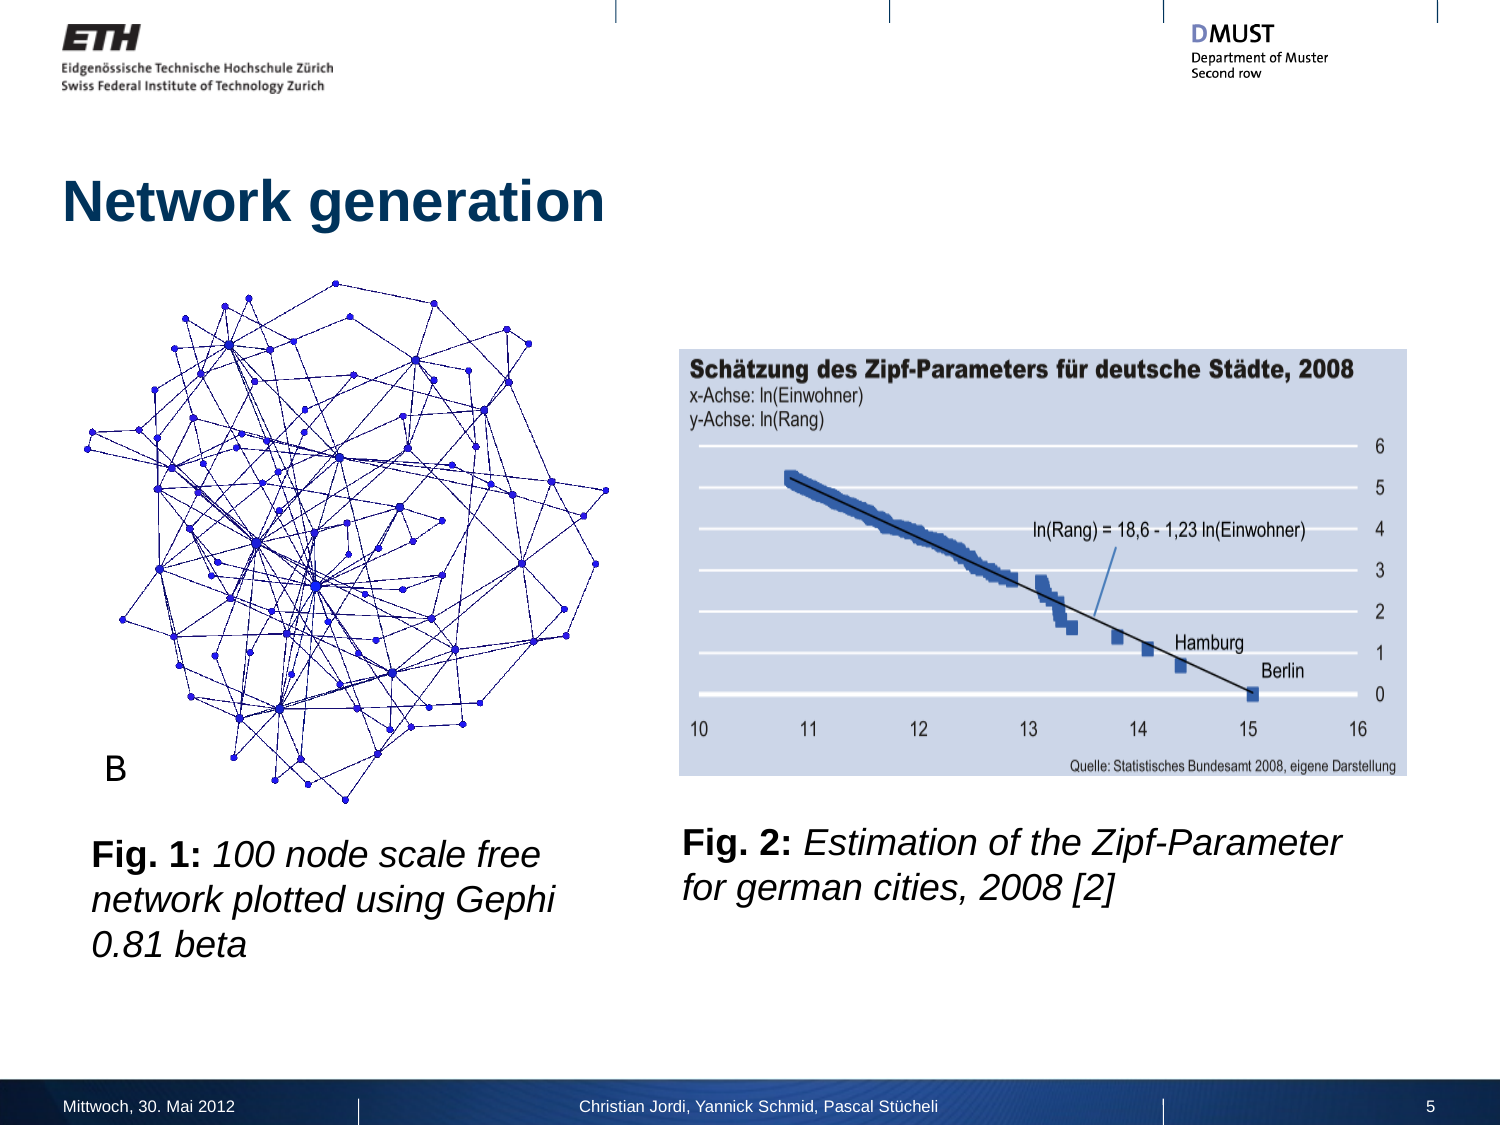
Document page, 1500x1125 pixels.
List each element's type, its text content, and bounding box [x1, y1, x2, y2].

picture [0, 1078, 1500, 1125]
footer Christian Jordi, Yannick Schmid, Pascal Stücheli [367, 1088, 1151, 1125]
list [678, 349, 1407, 776]
picture [62, 24, 333, 94]
picture [1192, 24, 1328, 78]
slide_number 5 [1181, 1088, 1451, 1125]
text_box Fig. 2: Estimation of the Zipf-Parameter for german cities, 2008 [2] [667, 810, 1412, 916]
slide_number Mittwoch, 30. Mai 2012 [47, 1088, 347, 1125]
title Network generation [62, 156, 1438, 284]
text_box Fig. 1: 100 node scale free network plotted using Gephi 0.81 beta [76, 829, 621, 972]
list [29, 278, 705, 822]
